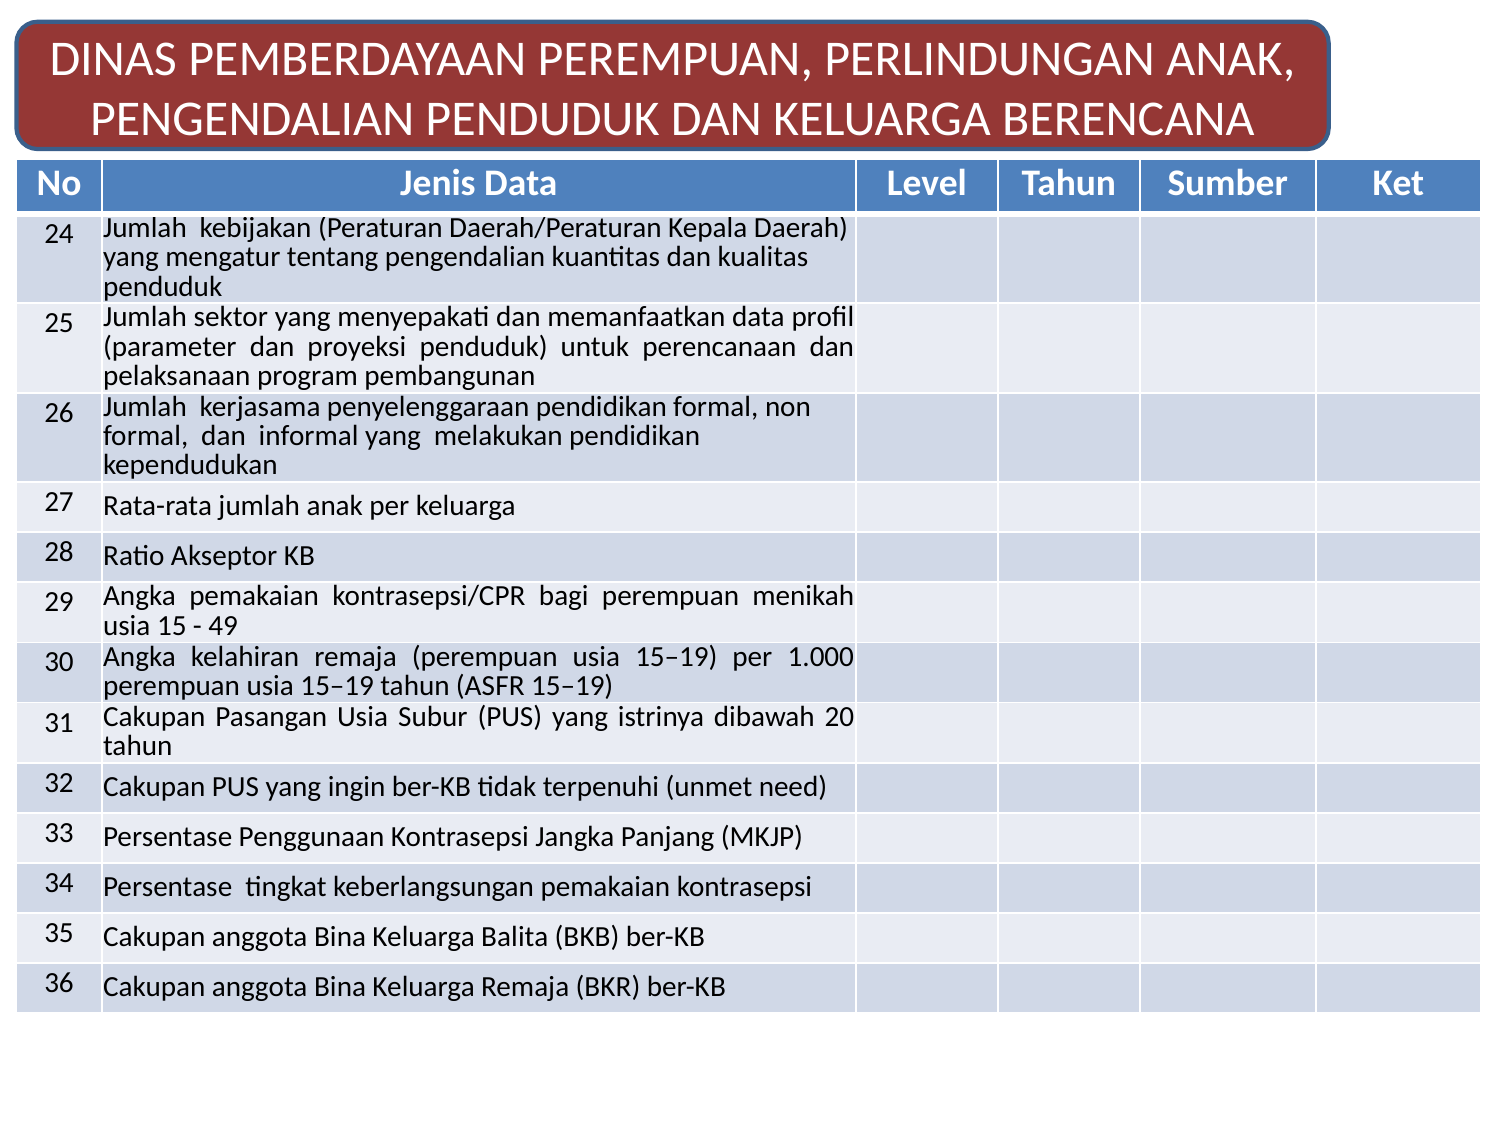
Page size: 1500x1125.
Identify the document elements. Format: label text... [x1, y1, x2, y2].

table_cell [999, 483, 1139, 531]
table_cell [857, 643, 997, 702]
table_cell 26 [17, 394, 101, 481]
table_cell [1317, 964, 1480, 1012]
table_cell Persentase Penggunaan Kontrasepsi Jangka Panjang (MKJP) [103, 814, 855, 862]
table_cell [857, 814, 997, 862]
table_cell [1317, 643, 1480, 702]
table_cell [999, 533, 1139, 581]
table_cell 34 [17, 864, 101, 912]
table_cell [857, 217, 997, 302]
table_cell [1317, 814, 1480, 862]
table_cell Ratio Akseptor KB [103, 533, 855, 581]
table_cell [999, 304, 1139, 392]
table_cell [999, 814, 1139, 862]
table_cell [857, 864, 997, 912]
table_cell 29 [17, 583, 101, 642]
table_cell Cakupan Pasangan Usia Subur (PUS) yang istrinya dibawah 20 tahun [103, 703, 855, 762]
table_header No [17, 160, 101, 211]
table_cell [857, 703, 997, 762]
table_cell [1141, 964, 1315, 1012]
table_cell 35 [17, 914, 101, 962]
table_cell [1317, 583, 1480, 642]
table_cell 32 [17, 764, 101, 812]
table_cell 28 [17, 533, 101, 581]
table_cell [1141, 533, 1315, 581]
table_header Sumber [1141, 160, 1315, 211]
table_cell [1141, 583, 1315, 642]
text_box DINAS PEMBERDAYAAN PEREMPUAN, PERLINDUNGAN ANAK, PENGENDALIAN PENDUDUK DAN KELUARGA BERENCANA [14, 19, 1331, 152]
table_cell [857, 764, 997, 812]
table_cell [999, 394, 1139, 481]
table_cell [999, 703, 1139, 762]
table_cell [1141, 483, 1315, 531]
table_cell [1317, 864, 1480, 912]
table_cell Angka pemakaian kontrasepsi/CPR bagi perempuan menikah usia 15 - 49 [103, 583, 855, 642]
table_cell [999, 583, 1139, 642]
table_cell [999, 964, 1139, 1012]
table_cell [857, 583, 997, 642]
table_cell 24 [17, 217, 101, 302]
table_cell [1317, 914, 1480, 962]
table_cell [857, 914, 997, 962]
table_cell [999, 864, 1139, 912]
table_cell [1141, 643, 1315, 702]
table_cell Jumlah kebijakan (Peraturan Daerah/Peraturan Kepala Daerah) yang mengatur tentang pengendalian kuantitas dan kualitas penduduk [103, 217, 855, 302]
table_cell 25 [17, 304, 101, 392]
table_cell Angka kelahiran remaja (perempuan usia 15–19) per 1.000 perempuan usia 15–19 tahun (ASFR 15–19) [103, 643, 855, 702]
table_cell [1317, 764, 1480, 812]
table_cell [1141, 914, 1315, 962]
table_cell Rata-rata jumlah anak per keluarga [103, 483, 855, 531]
table_cell 31 [17, 703, 101, 762]
table_cell [857, 964, 997, 1012]
table_cell [999, 643, 1139, 702]
table_cell 36 [17, 964, 101, 1012]
table_cell [1141, 703, 1315, 762]
table_cell Jumlah sektor yang menyepakati dan memanfaatkan data profil (parameter dan proyeksi penduduk) untuk perencanaan dan pelaksanaan program pembangunan [103, 304, 855, 392]
table_cell Persentase tingkat keberlangsungan pemakaian kontrasepsi [103, 864, 855, 912]
table_header Jenis Data [103, 160, 855, 211]
table_cell [1141, 304, 1315, 392]
table_cell [1317, 217, 1480, 302]
table_cell [1141, 864, 1315, 912]
table_cell [1141, 394, 1315, 481]
table_cell [857, 394, 997, 481]
table_cell [1141, 814, 1315, 862]
table_cell [1317, 483, 1480, 531]
table_cell [1317, 394, 1480, 481]
table_cell [999, 764, 1139, 812]
table_cell 33 [17, 814, 101, 862]
table_cell 30 [17, 643, 101, 702]
table_cell [1317, 703, 1480, 762]
table_cell Cakupan anggota Bina Keluarga Remaja (BKR) ber-KB [103, 964, 855, 1012]
table_cell [1317, 304, 1480, 392]
table_cell [1317, 533, 1480, 581]
table_header Tahun [999, 160, 1139, 211]
table_cell [857, 483, 997, 531]
table_cell [857, 304, 997, 392]
table_cell 27 [17, 483, 101, 531]
table_cell Cakupan PUS yang ingin ber-KB tidak terpenuhi (unmet need) [103, 764, 855, 812]
table_cell Cakupan anggota Bina Keluarga Balita (BKB) ber-KB [103, 914, 855, 962]
table_cell [857, 533, 997, 581]
table_header Ket [1317, 160, 1480, 211]
table_cell [1141, 217, 1315, 302]
table_cell [999, 217, 1139, 302]
table_header Level [857, 160, 997, 211]
table_cell [999, 914, 1139, 962]
table_cell Jumlah kerjasama penyelenggaraan pendidikan formal, non formal, dan informal yang melakukan pendidikan kependudukan [103, 394, 855, 481]
table_cell [1141, 764, 1315, 812]
